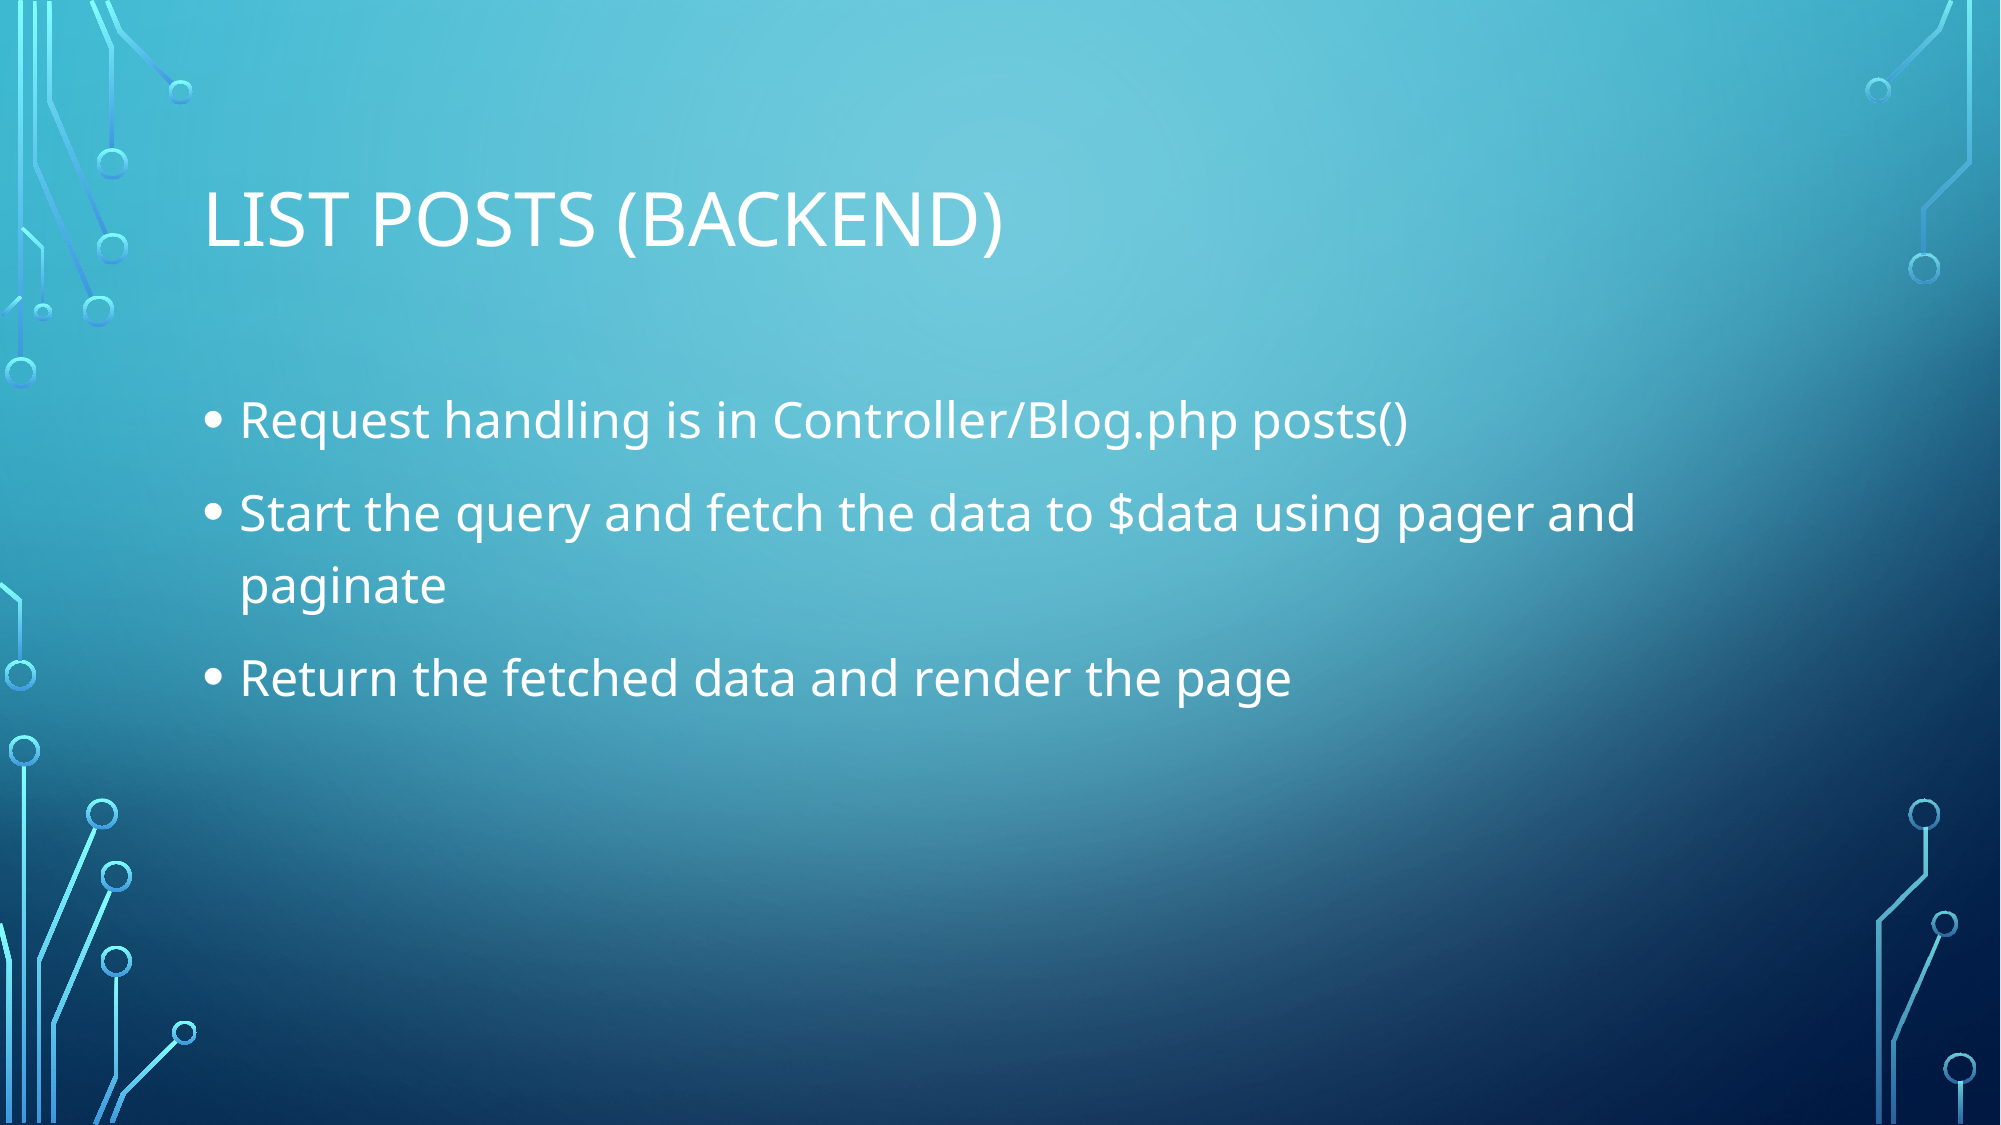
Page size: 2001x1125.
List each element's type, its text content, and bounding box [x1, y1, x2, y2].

list Request handling is in Controller/Blog.php posts() Start the query and fetch the data to $data using pager and paginate Return the fetched data and render the page [187, 369, 1813, 950]
title List Posts (Backend) [187, 101, 1813, 344]
